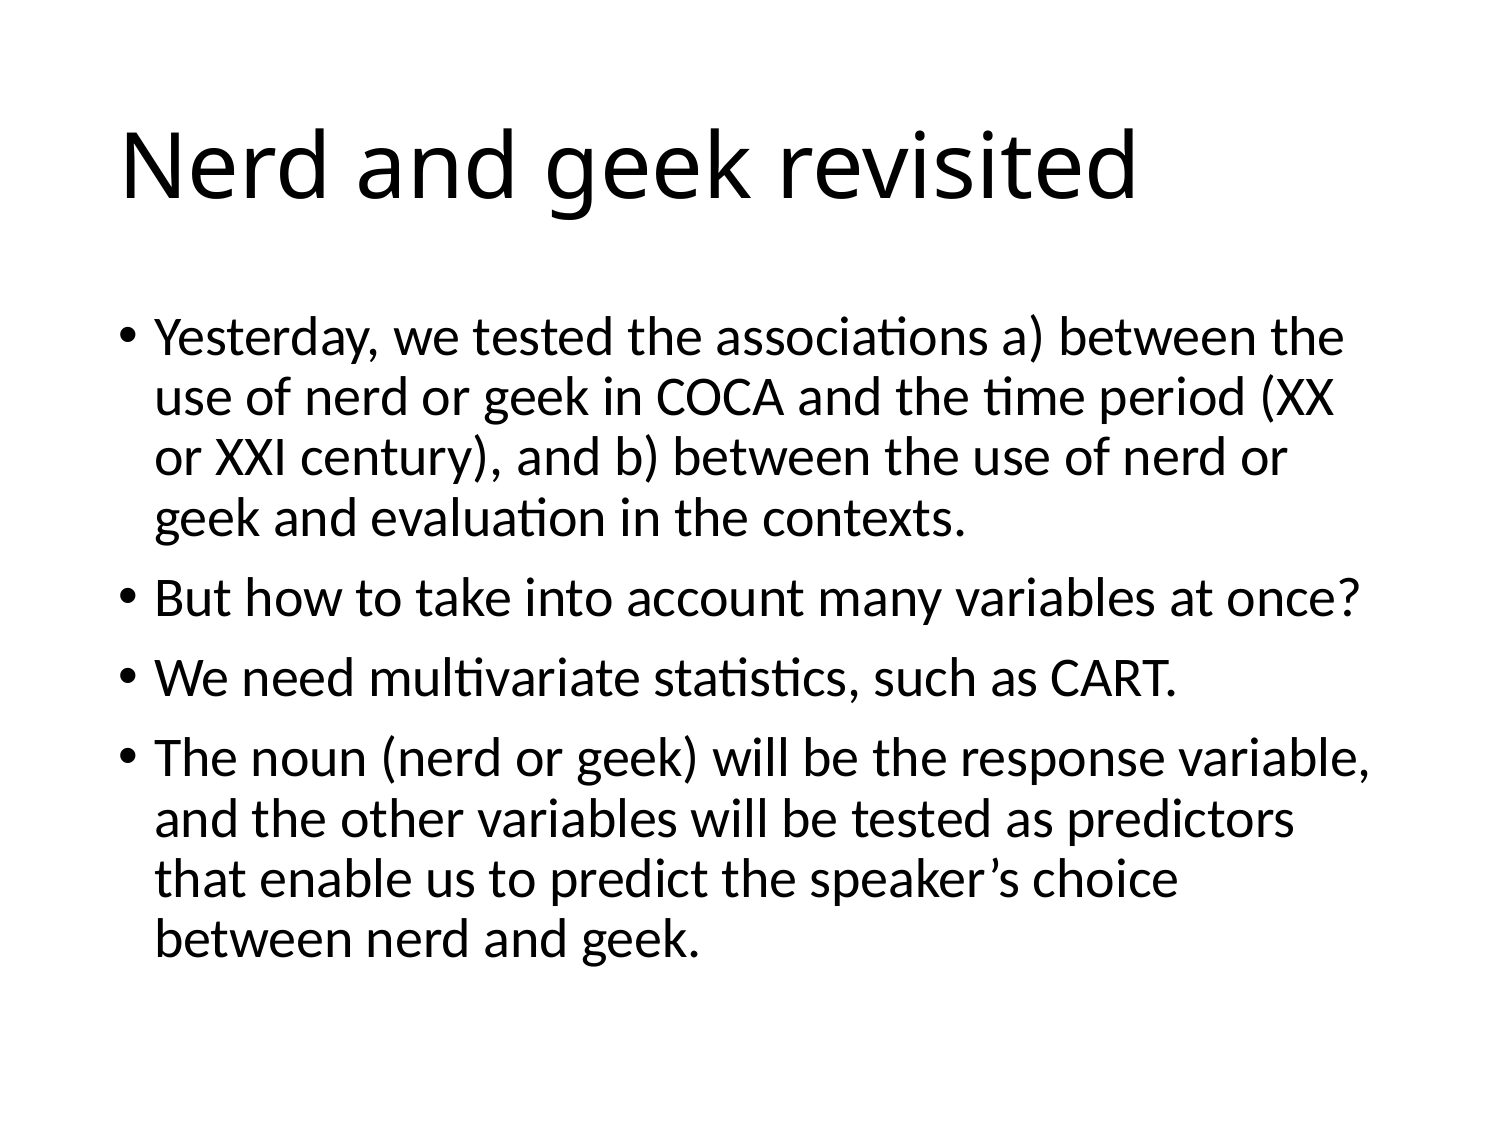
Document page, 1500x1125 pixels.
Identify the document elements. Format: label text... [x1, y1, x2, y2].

list Yesterday, we tested the associations a) between the use of nerd or geek in COCA and the time period (XX or XXI century), and b) between the use of nerd or geek and evaluation in the contexts. But how to take into account many variables at once? We need multivariate statistics, such as CART. The noun (nerd or geek) will be the response variable, and the other variables will be tested as predictors that enable us to predict the speaker’s choice between nerd and geek. [103, 299, 1397, 1014]
title Nerd and geek revisited [103, 59, 1397, 278]
